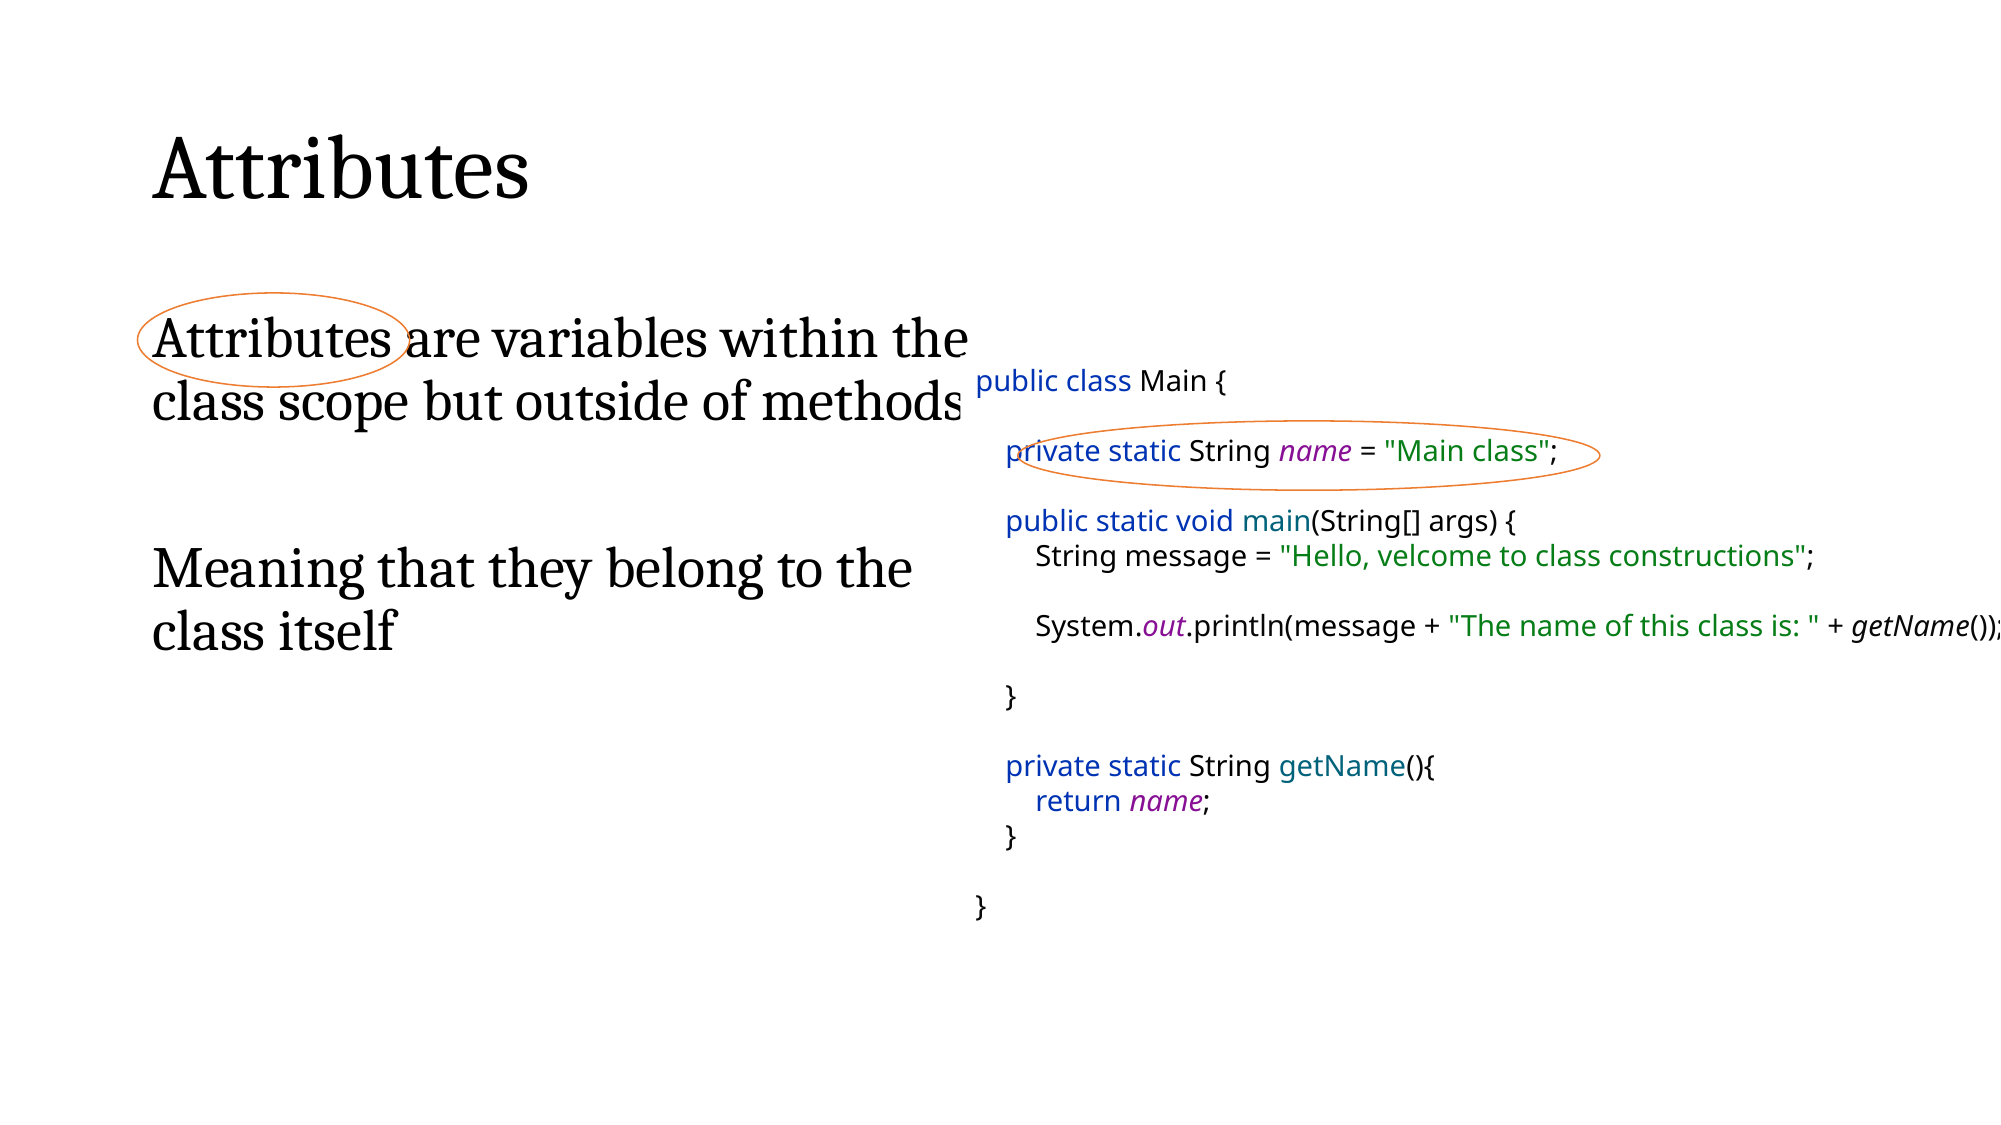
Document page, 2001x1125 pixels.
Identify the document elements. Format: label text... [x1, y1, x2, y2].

text_box public class Main { private static String name = "Main class"; public static void main(String[] args) { String message = "Hello, velcome to class constructions"; System.out.println(message + "The name of this class is: " + getName()); } private static String getName(){ return name; } } [960, 355, 2000, 930]
title Attributes [137, 59, 1863, 278]
text_box [137, 292, 410, 388]
list Attributes are variables within the class scope but outside of methods. Meaning that they belong to the class itself [137, 299, 1000, 1014]
text_box [1017, 420, 1600, 491]
